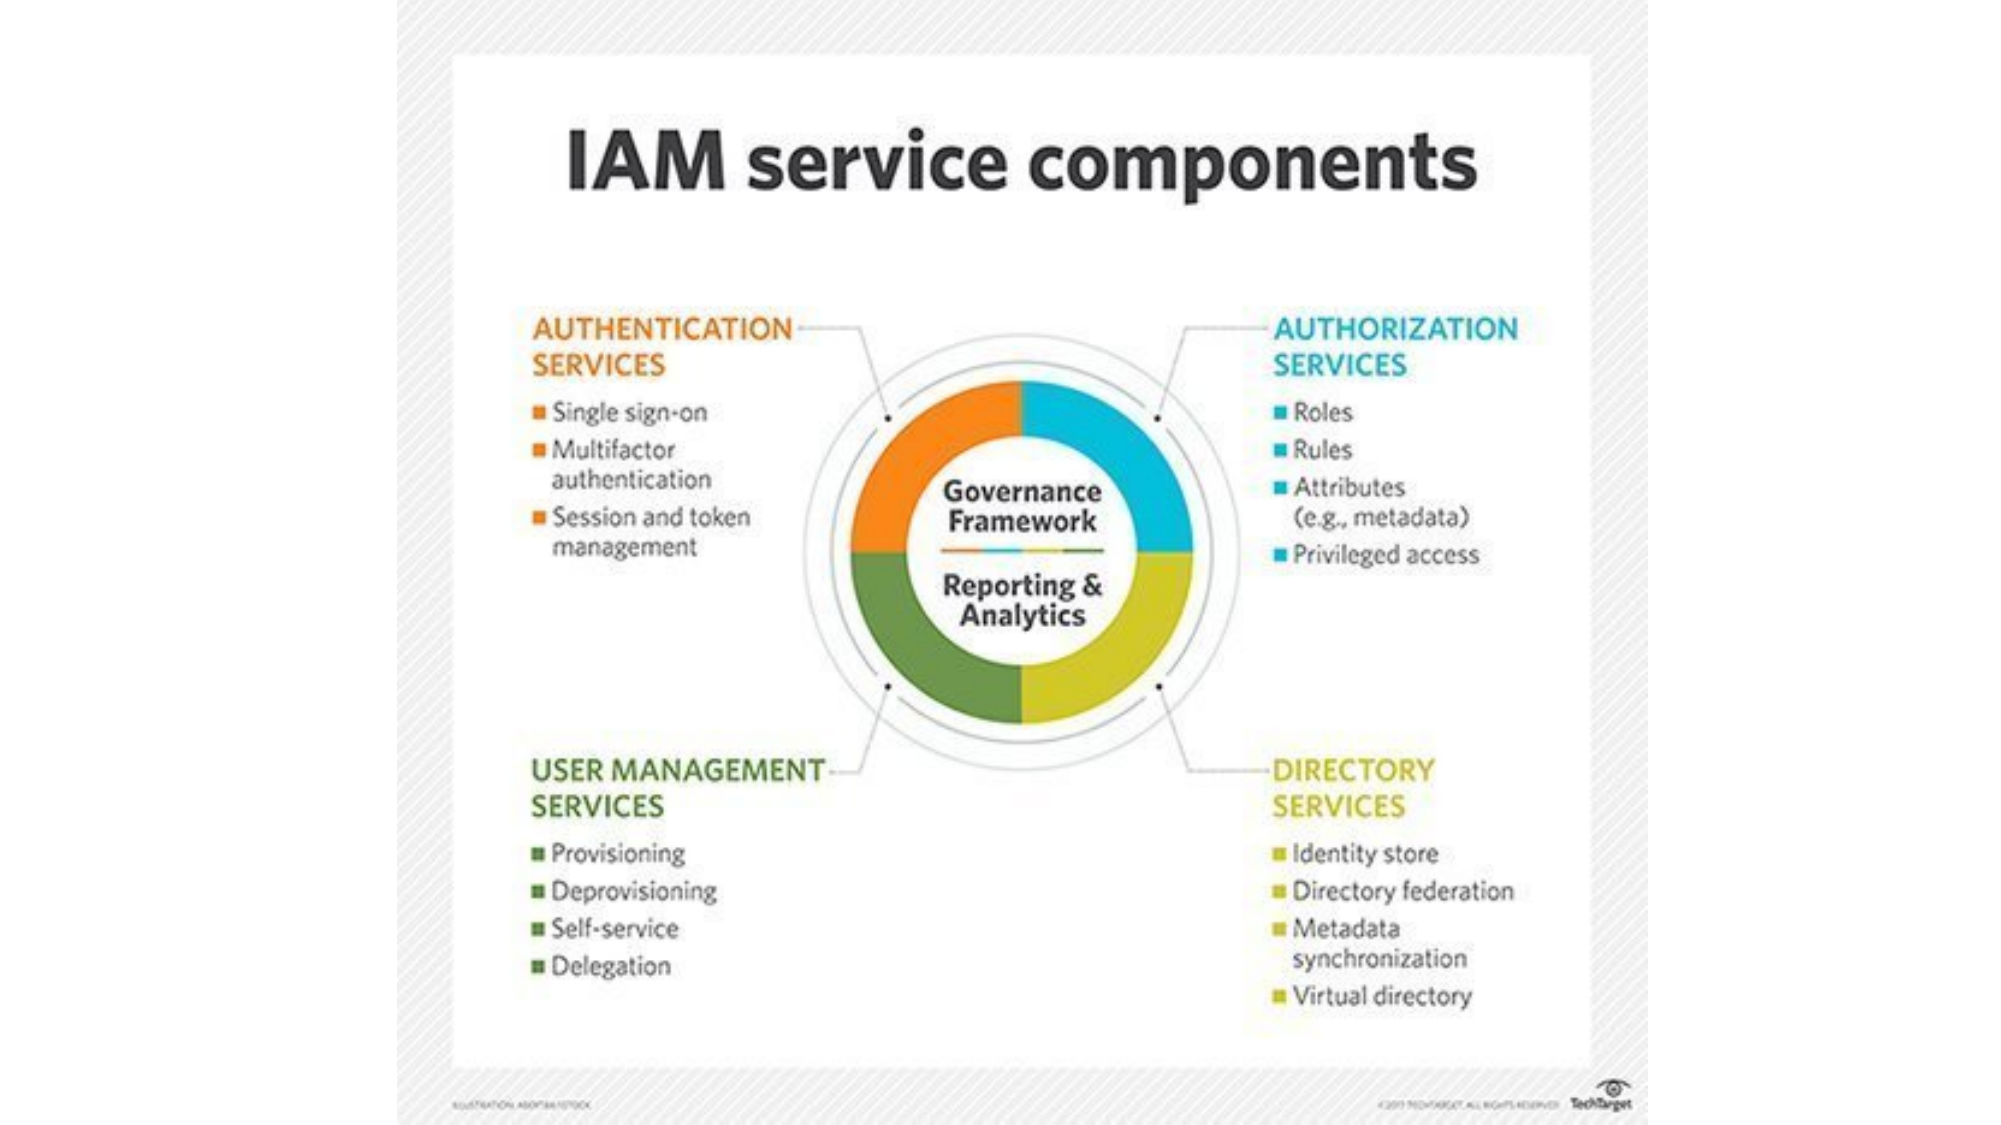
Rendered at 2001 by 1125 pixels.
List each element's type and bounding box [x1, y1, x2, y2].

picture [397, 0, 1648, 1125]
